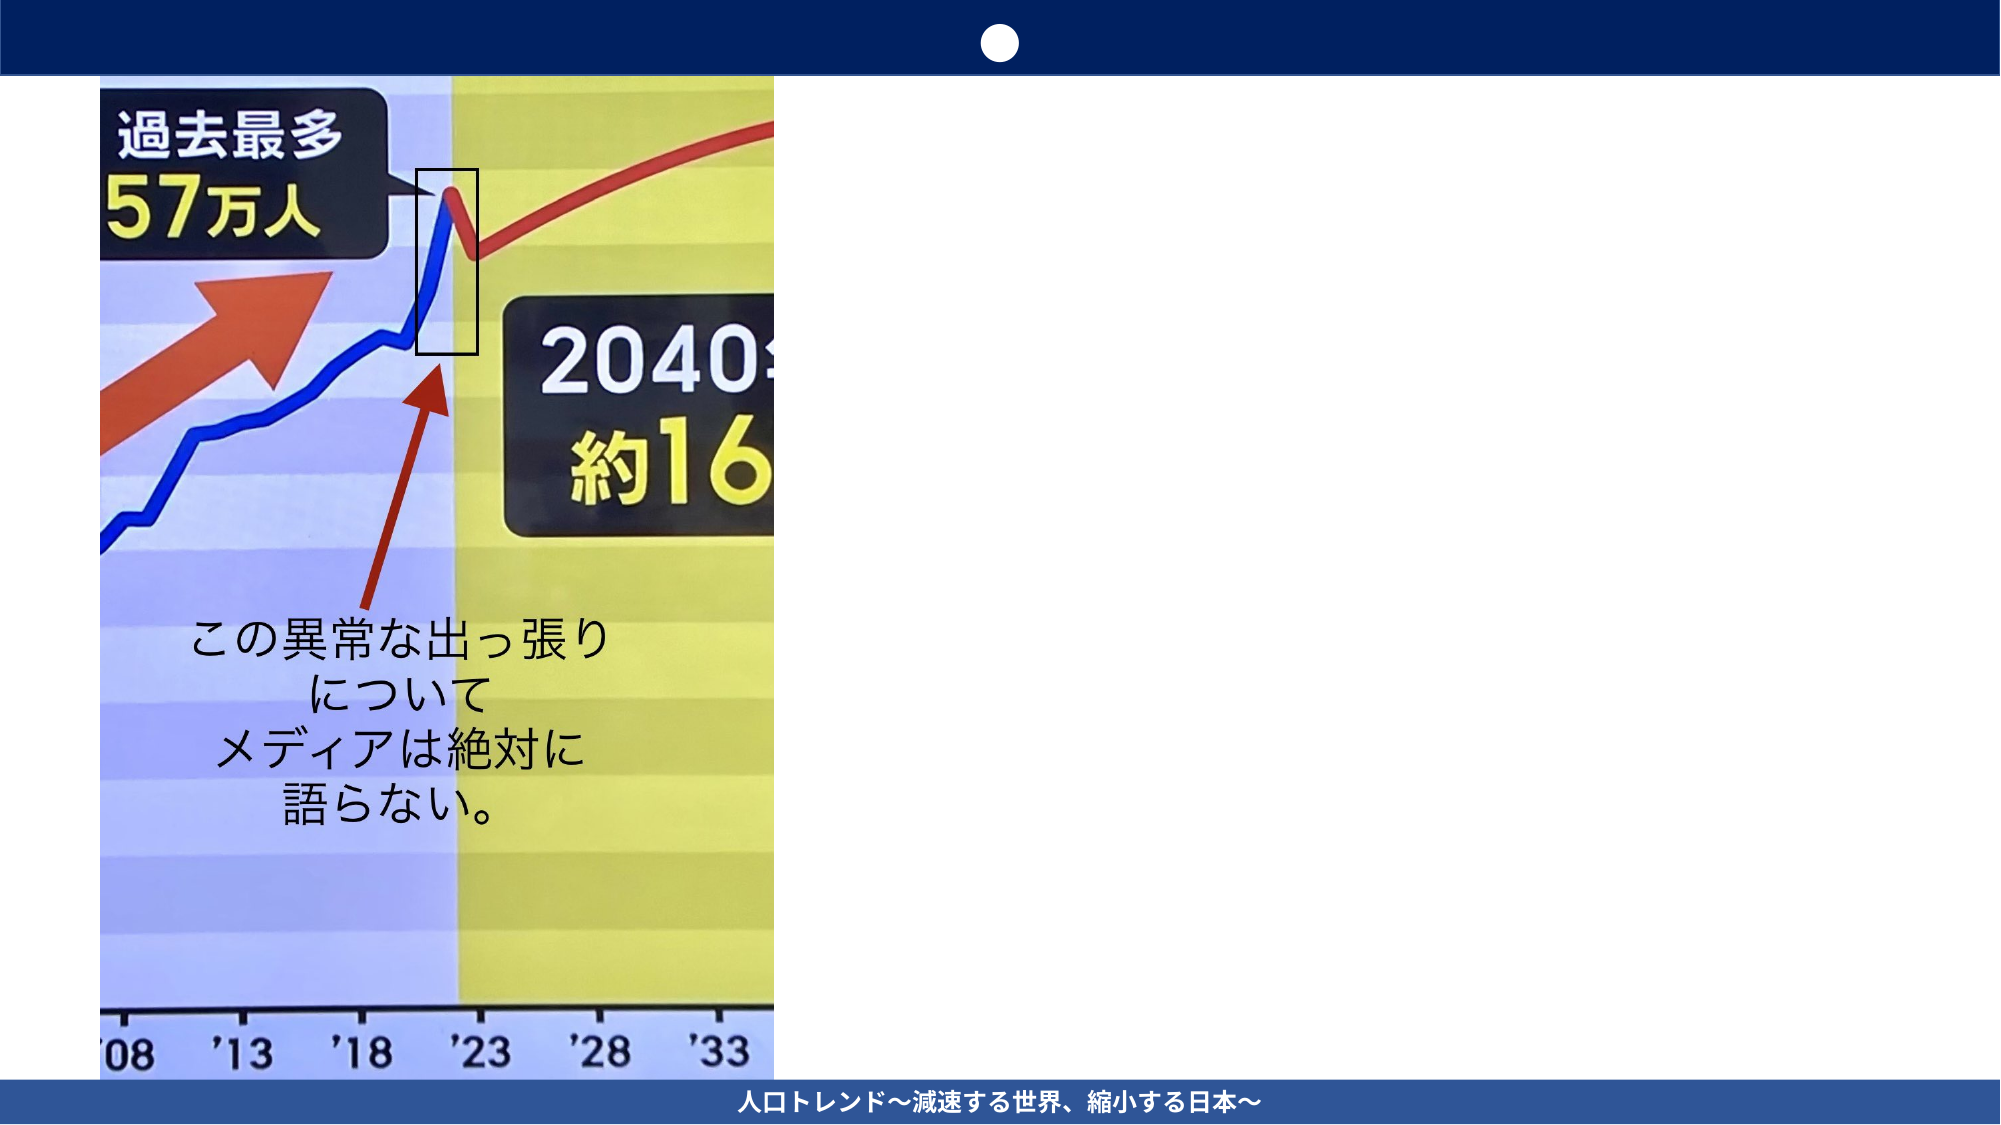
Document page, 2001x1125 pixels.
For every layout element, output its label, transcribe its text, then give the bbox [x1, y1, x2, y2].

picture [100, 74, 775, 1080]
text_box 人口トレンド～減速する世界、縮小する日本～ [0, 1079, 2000, 1125]
text_box ● [0, 0, 2000, 76]
